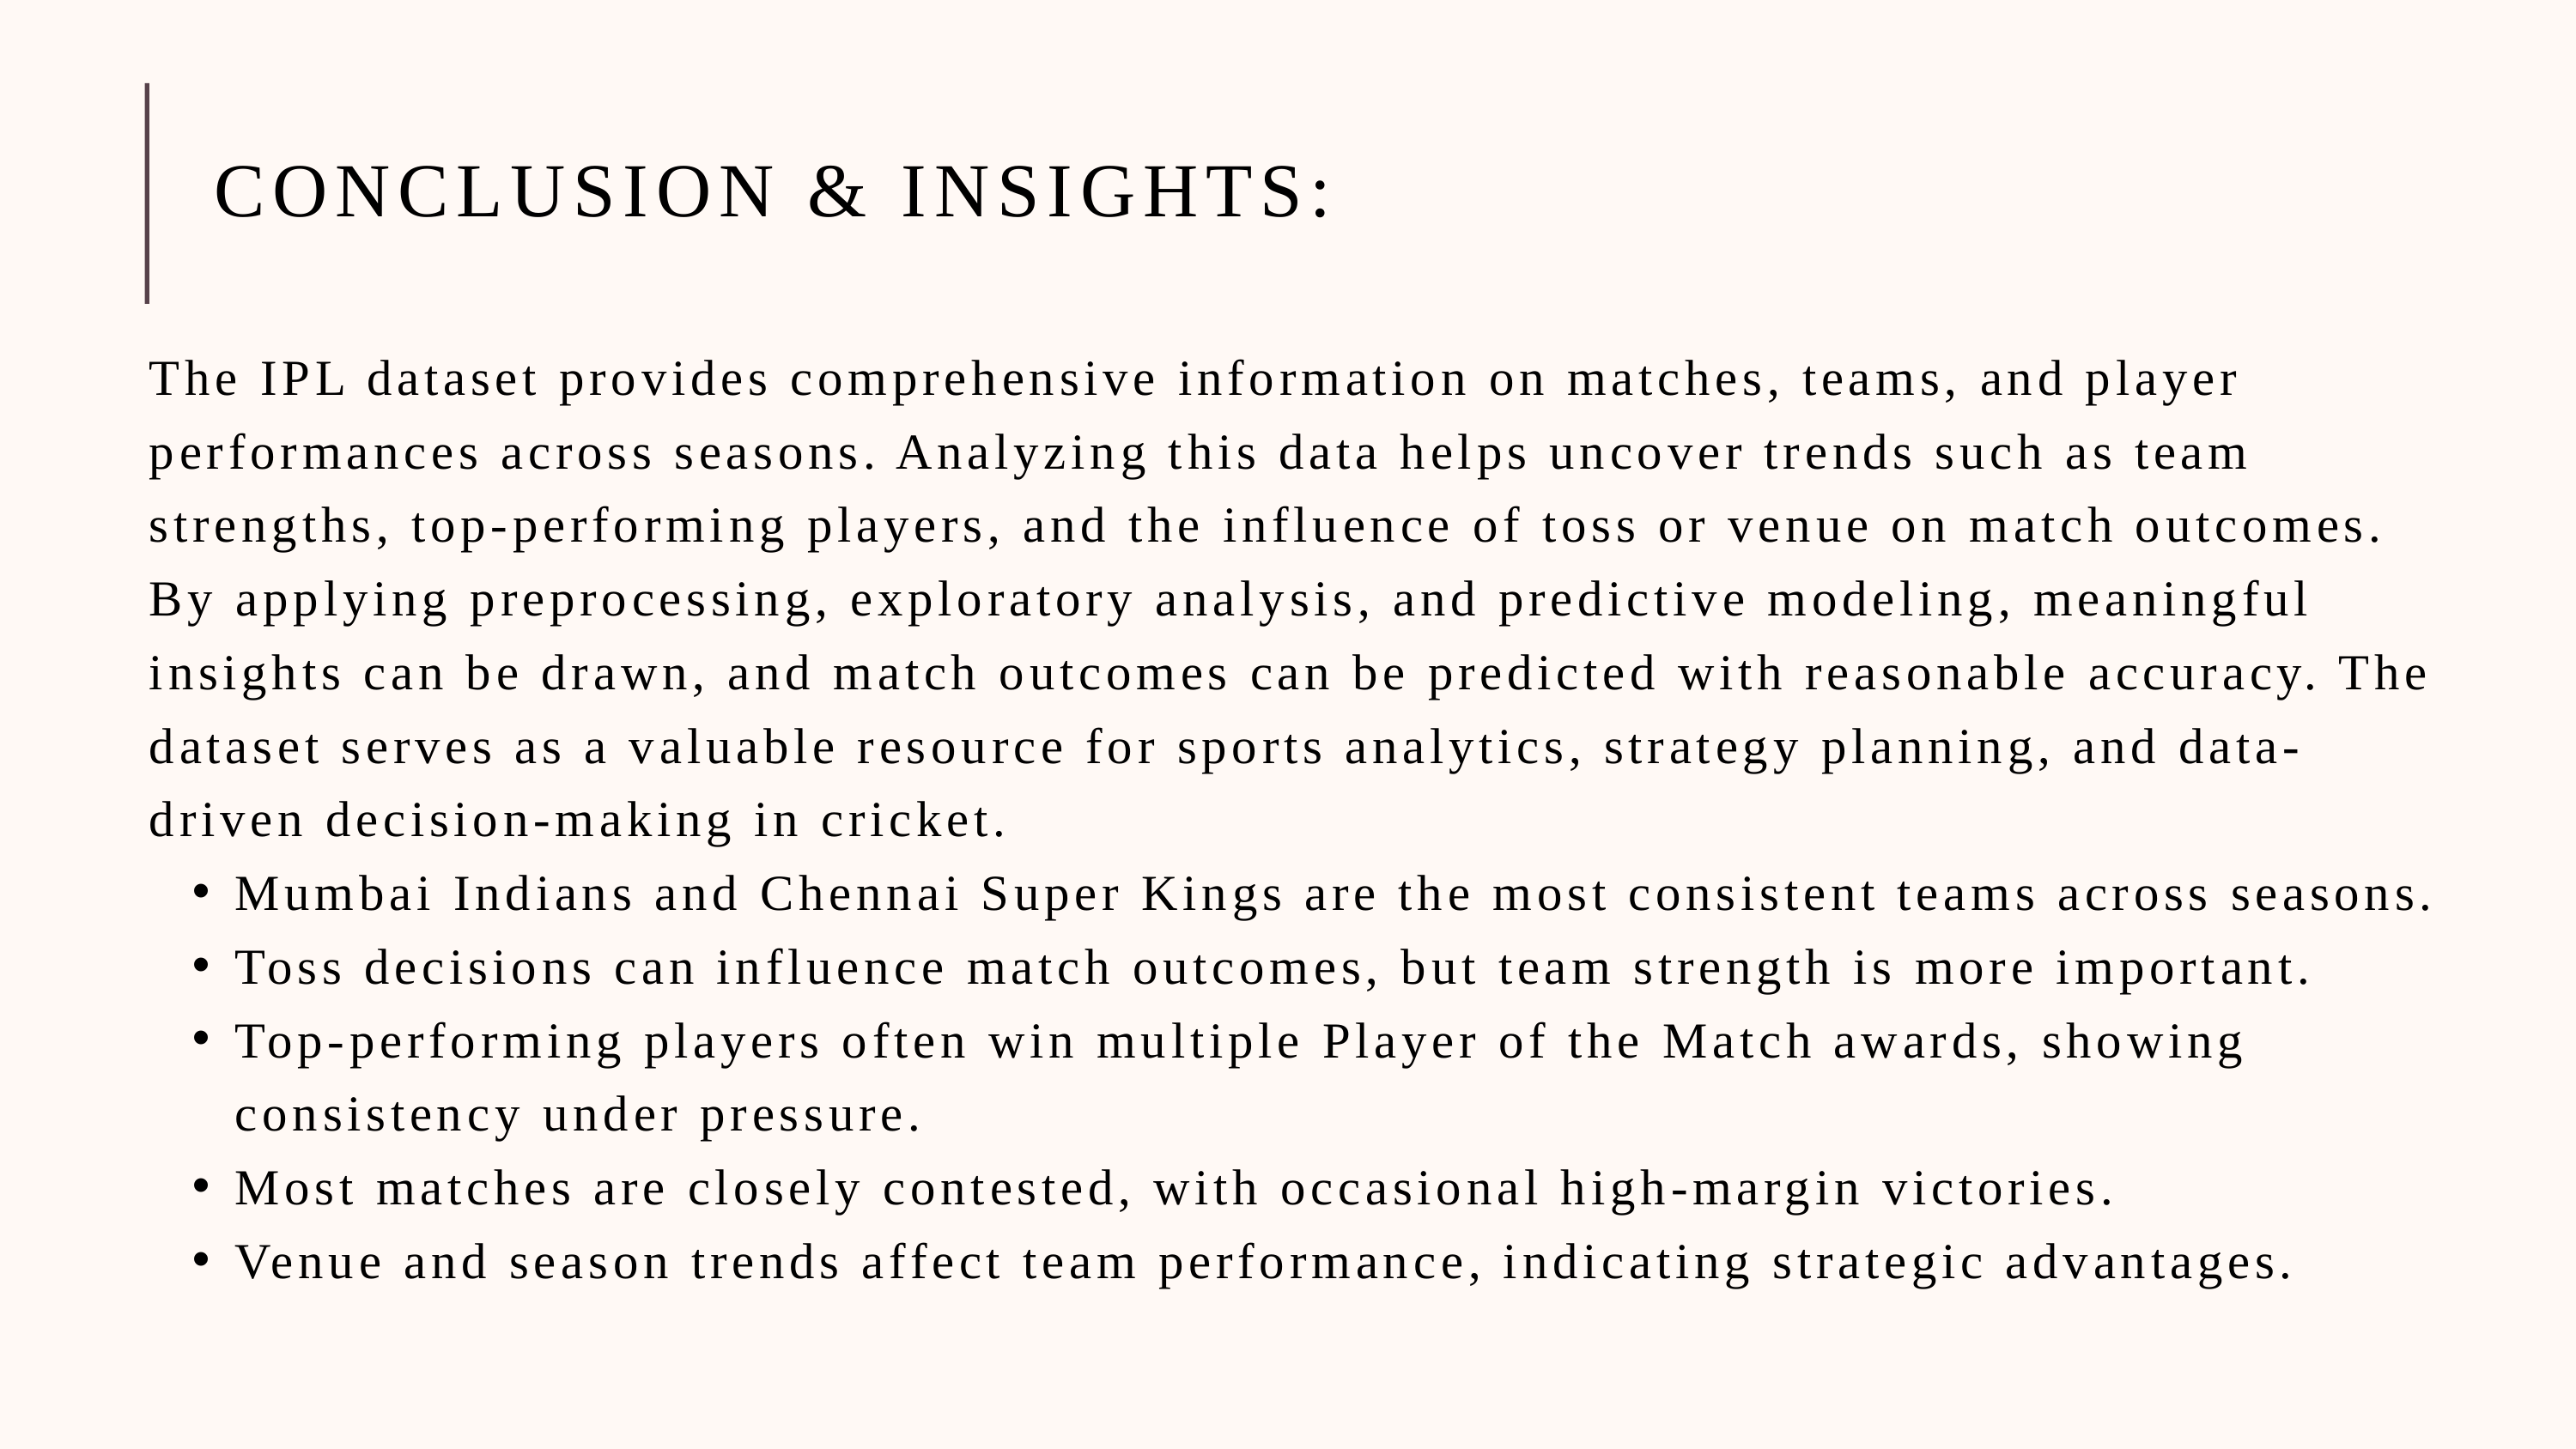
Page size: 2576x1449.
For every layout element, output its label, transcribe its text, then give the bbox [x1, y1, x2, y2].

text_box The IPL dataset provides comprehensive information on matches, teams, and player performances across seasons. Analyzing this data helps uncover trends such as team strengths, top-performing players, and the influence of toss or venue on match outcomes. By applying preprocessing, exploratory analysis, and predictive modeling, meaningful insights can be drawn, and match outcomes can be predicted with reasonable accuracy. The dataset serves as a valuable resource for sports analytics, strategy planning, and data-driven decision-making in cricket. Mumbai Indians and Chennai Super Kings are the most consistent teams across seasons. Toss decisions can influence match outcomes, but team strength is more important. Top-performing players often win multiple Player of the Match awards, showing consistency under pressure. Most matches are closely contested, with occasional high-margin victories. Venue and season trends affect team performance, indicating strategic advantages. [149, 331, 2454, 1289]
text_box CONCLUSION & INSIGHTS: [149, 120, 1398, 331]
text_box [144, 82, 149, 304]
